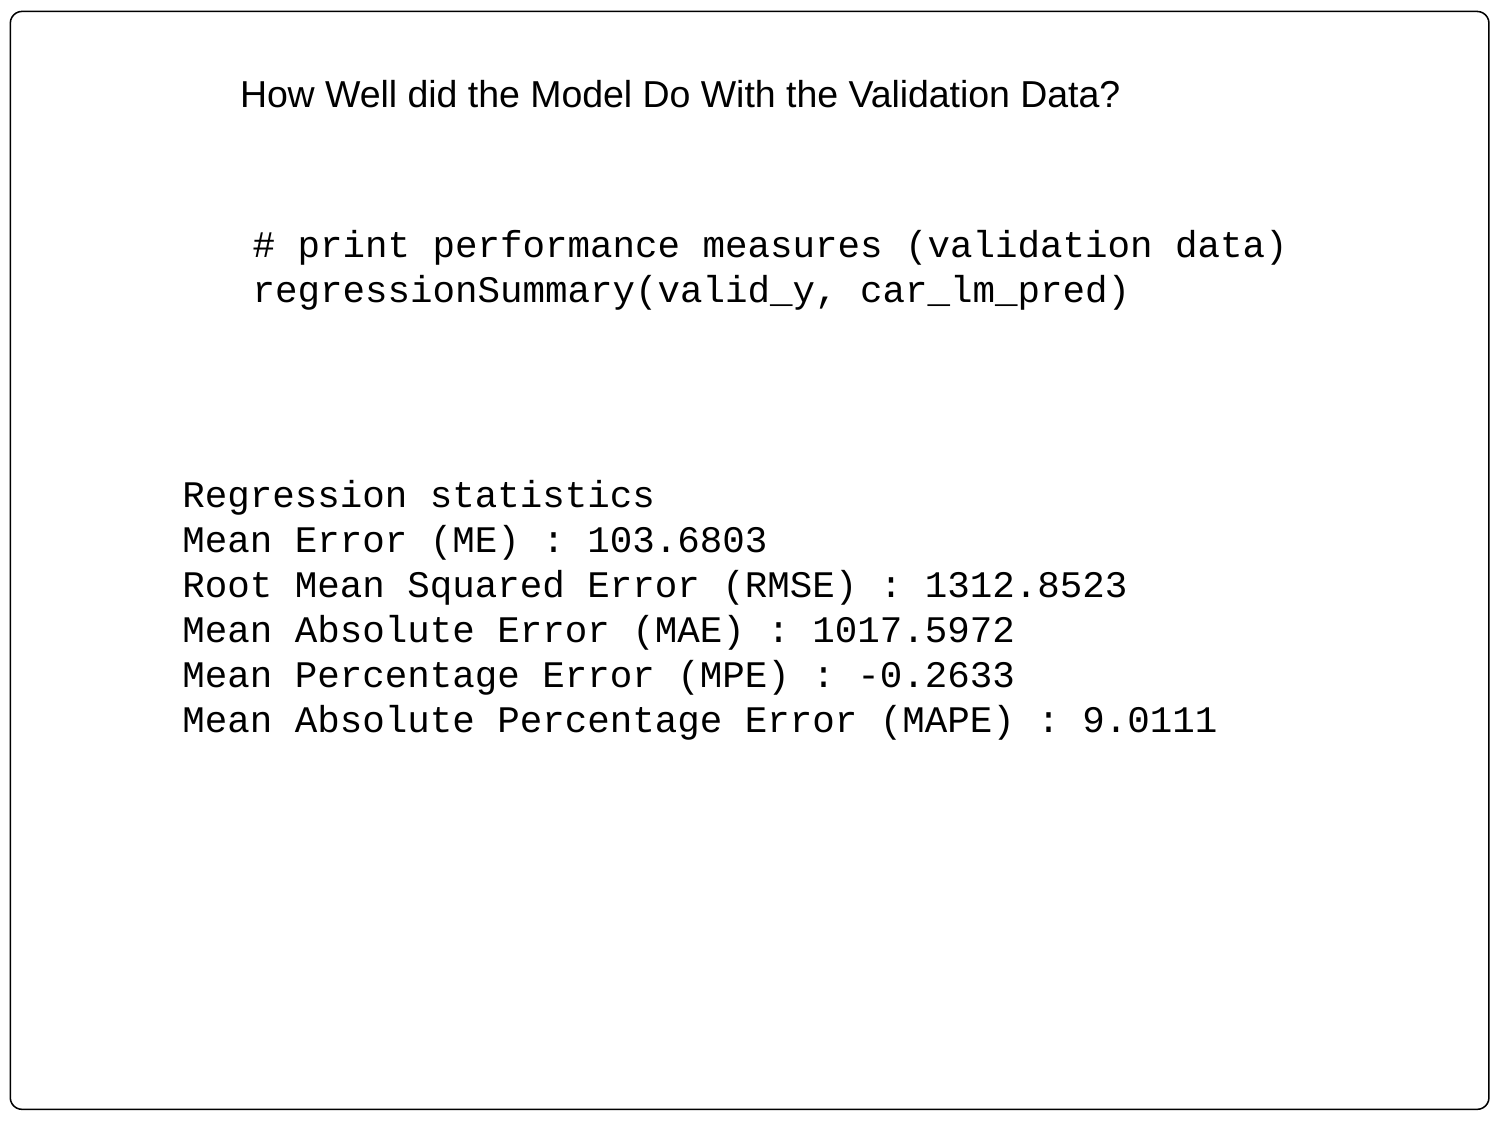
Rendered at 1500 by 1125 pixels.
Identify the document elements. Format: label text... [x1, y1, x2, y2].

text_box How Well did the Model Do With the Validation Data? [224, 62, 1188, 124]
text_box # print performance measures (validation data) regressionSummary(valid_y, car_lm_pred) [237, 212, 1353, 365]
text_box Regression statistics Mean Error (ME) : 103.6803 Root Mean Squared Error (RMSE) : 1312.8523 Mean Absolute Error (MAE) : 1017.5972 Mean Percentage Error (MPE) : -0.2633 Mean Absolute Percentage Error (MAPE) : 9.0111 [167, 462, 1333, 870]
